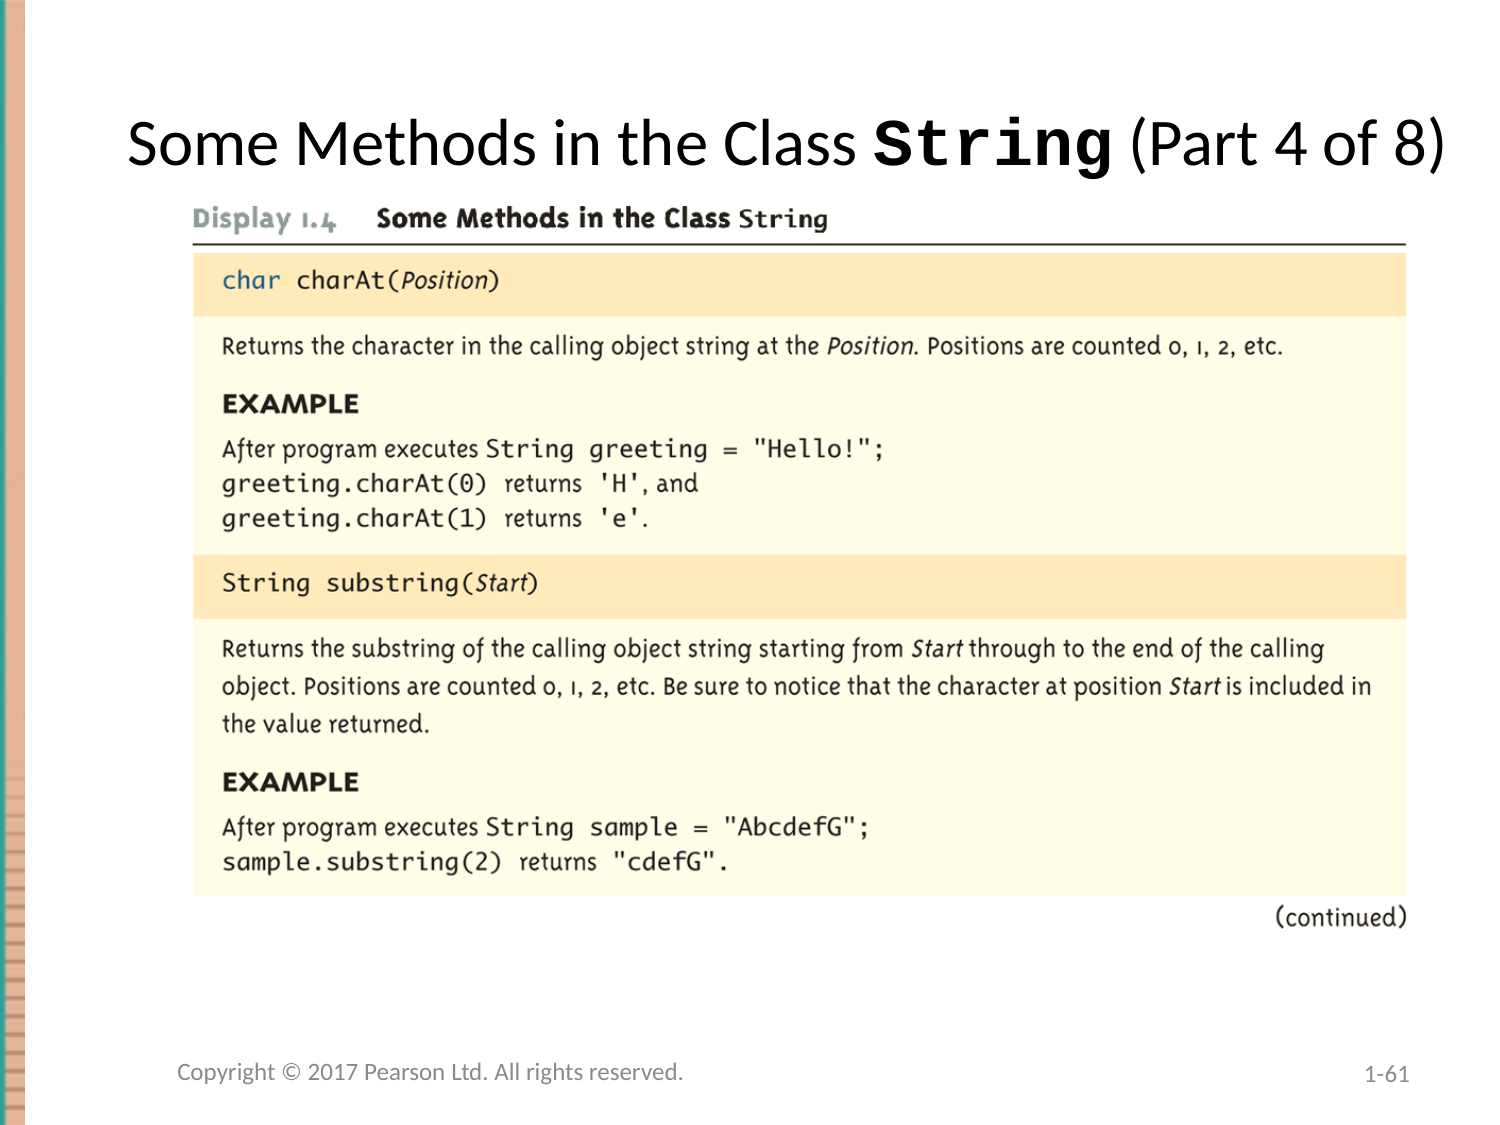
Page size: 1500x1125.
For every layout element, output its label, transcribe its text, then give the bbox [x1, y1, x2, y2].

picture [0, 0, 25, 1125]
slide_number 1-61 [1074, 1042, 1425, 1103]
picture [162, 187, 1438, 947]
footer Copyright © 2017 Pearson Ltd. All rights reserved. [75, 1040, 788, 1100]
title Some Methods in the Class String (Part 4 of 8) [75, 45, 1500, 233]
